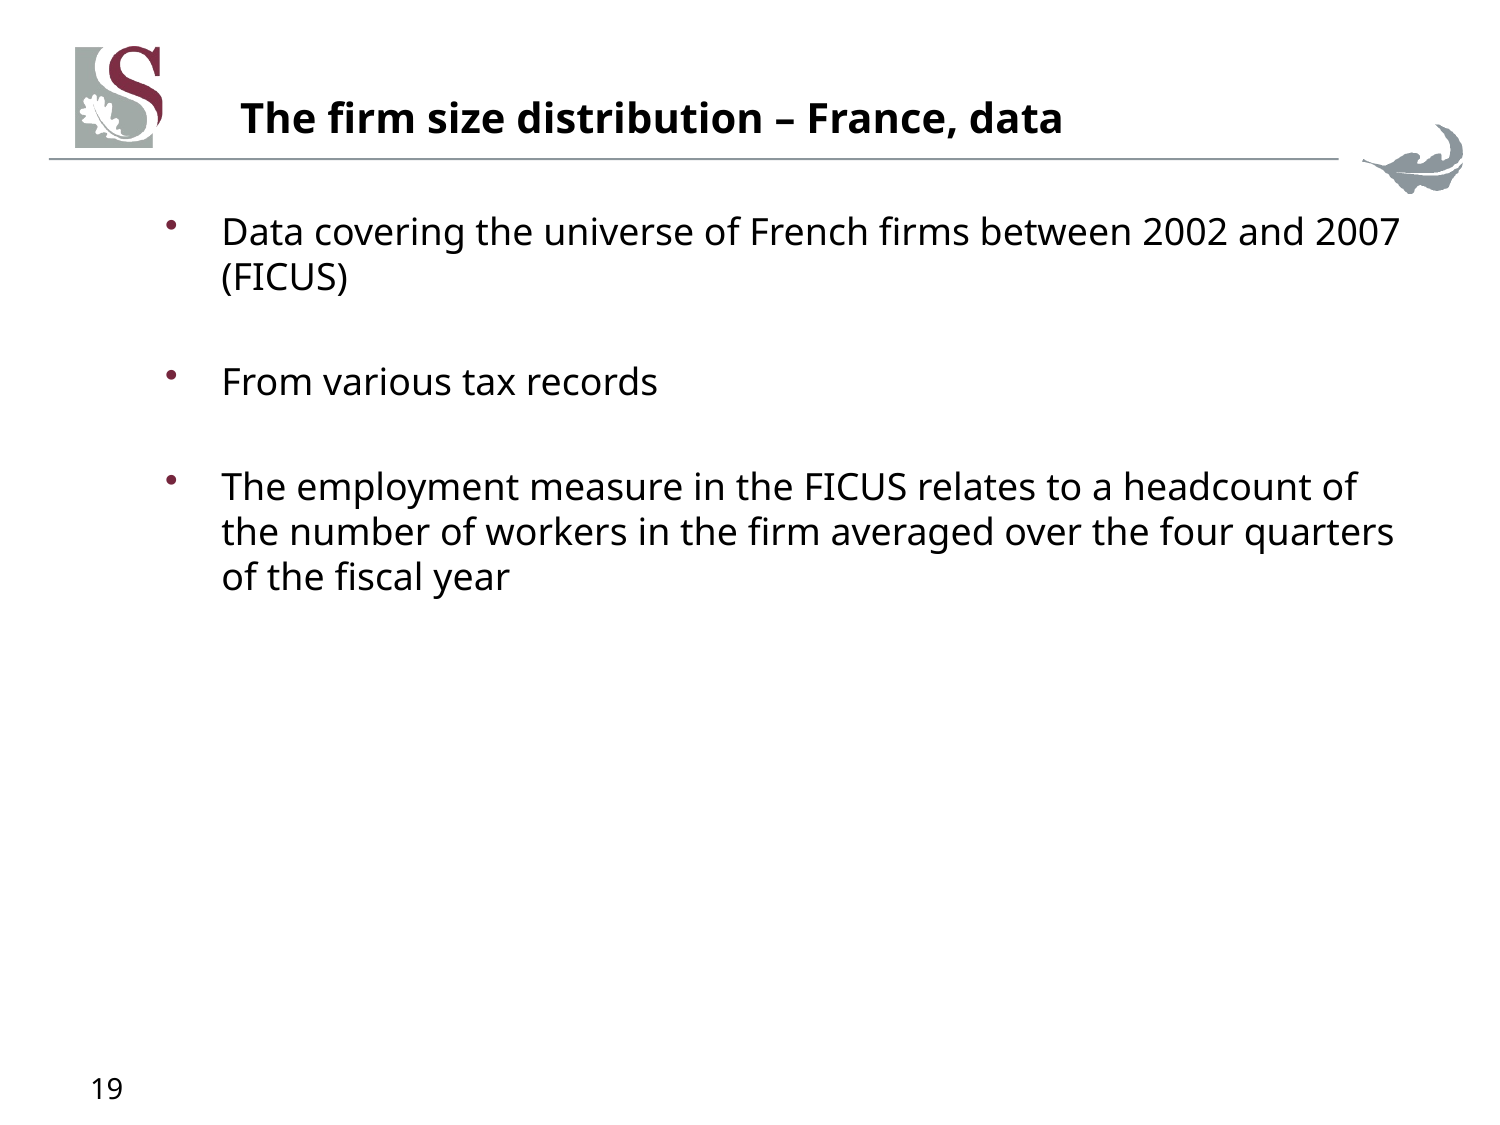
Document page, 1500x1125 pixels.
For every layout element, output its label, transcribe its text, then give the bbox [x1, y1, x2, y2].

list Data covering the universe of French firms between 2002 and 2007 (FICUS) From various tax records The employment measure in the FICUS relates to a headcount of the number of workers in the firm averaged over the four quarters of the fiscal year [149, 199, 1426, 1038]
slide_number 19 [75, 1062, 388, 1125]
picture [1362, 124, 1463, 194]
title The firm size distribution – France, data [224, 74, 1326, 151]
picture [75, 46, 163, 148]
